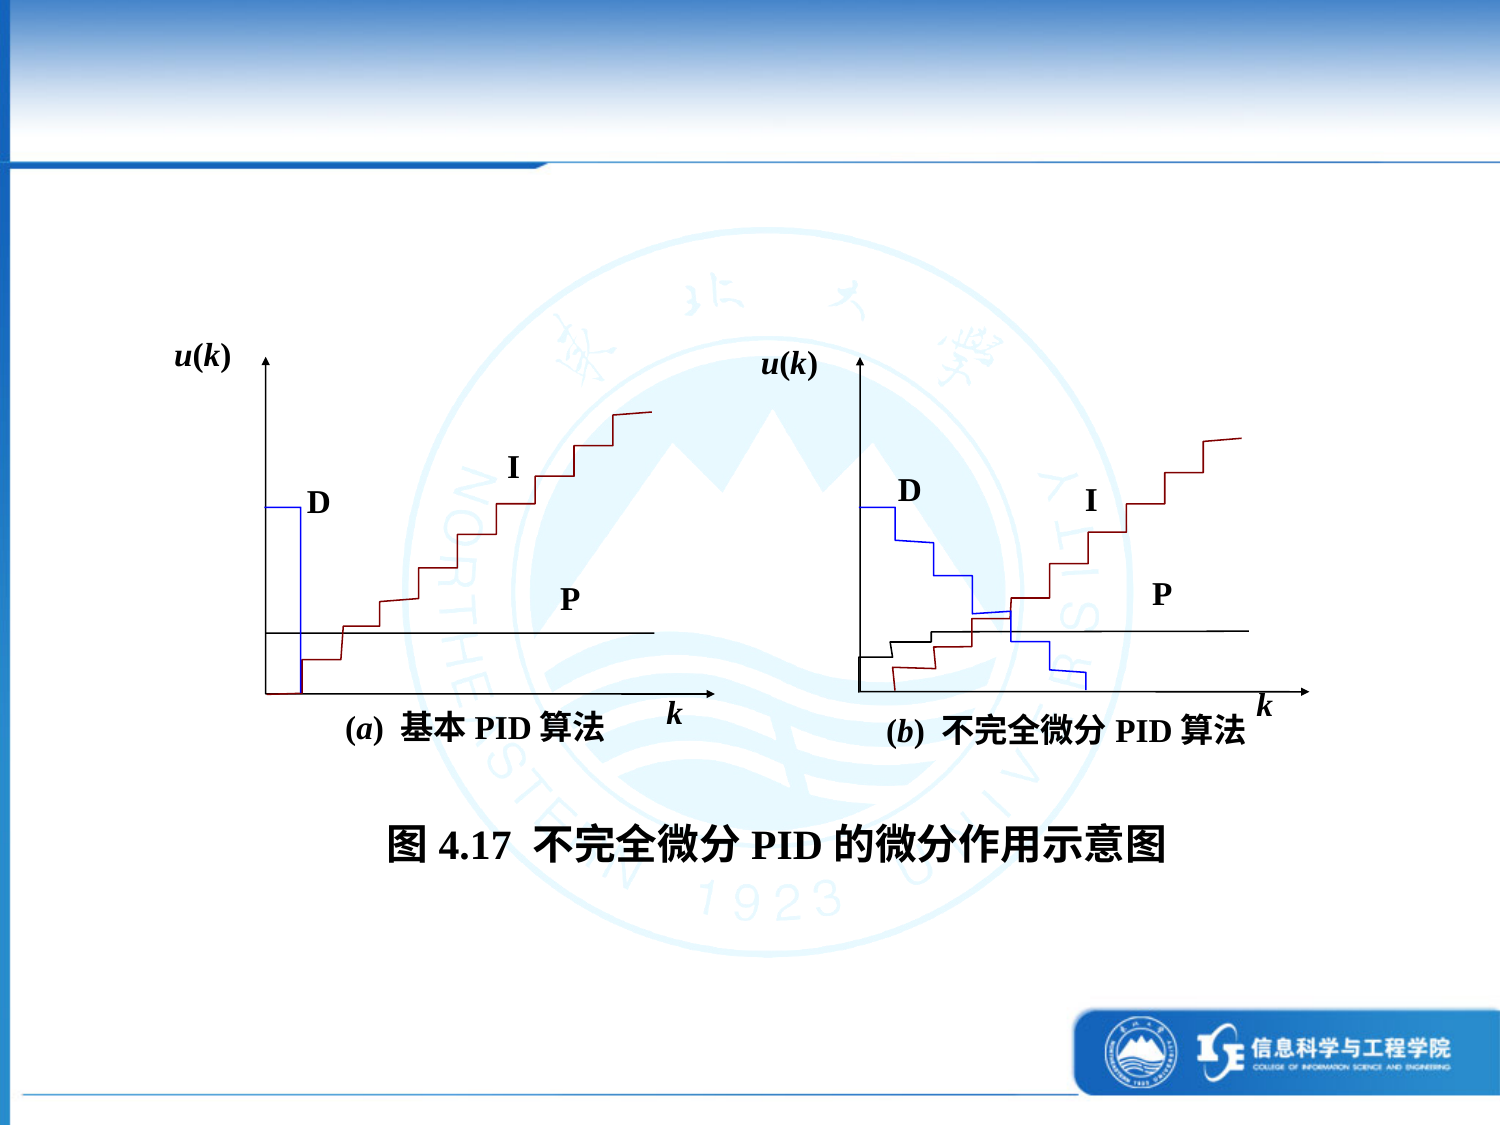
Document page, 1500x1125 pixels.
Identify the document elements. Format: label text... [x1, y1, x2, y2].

text_box 图4.17 不完全微分PID的微分作用示意图 [372, 810, 1247, 887]
picture [0, 0, 1500, 1125]
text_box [745, 333, 1341, 788]
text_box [159, 325, 752, 781]
